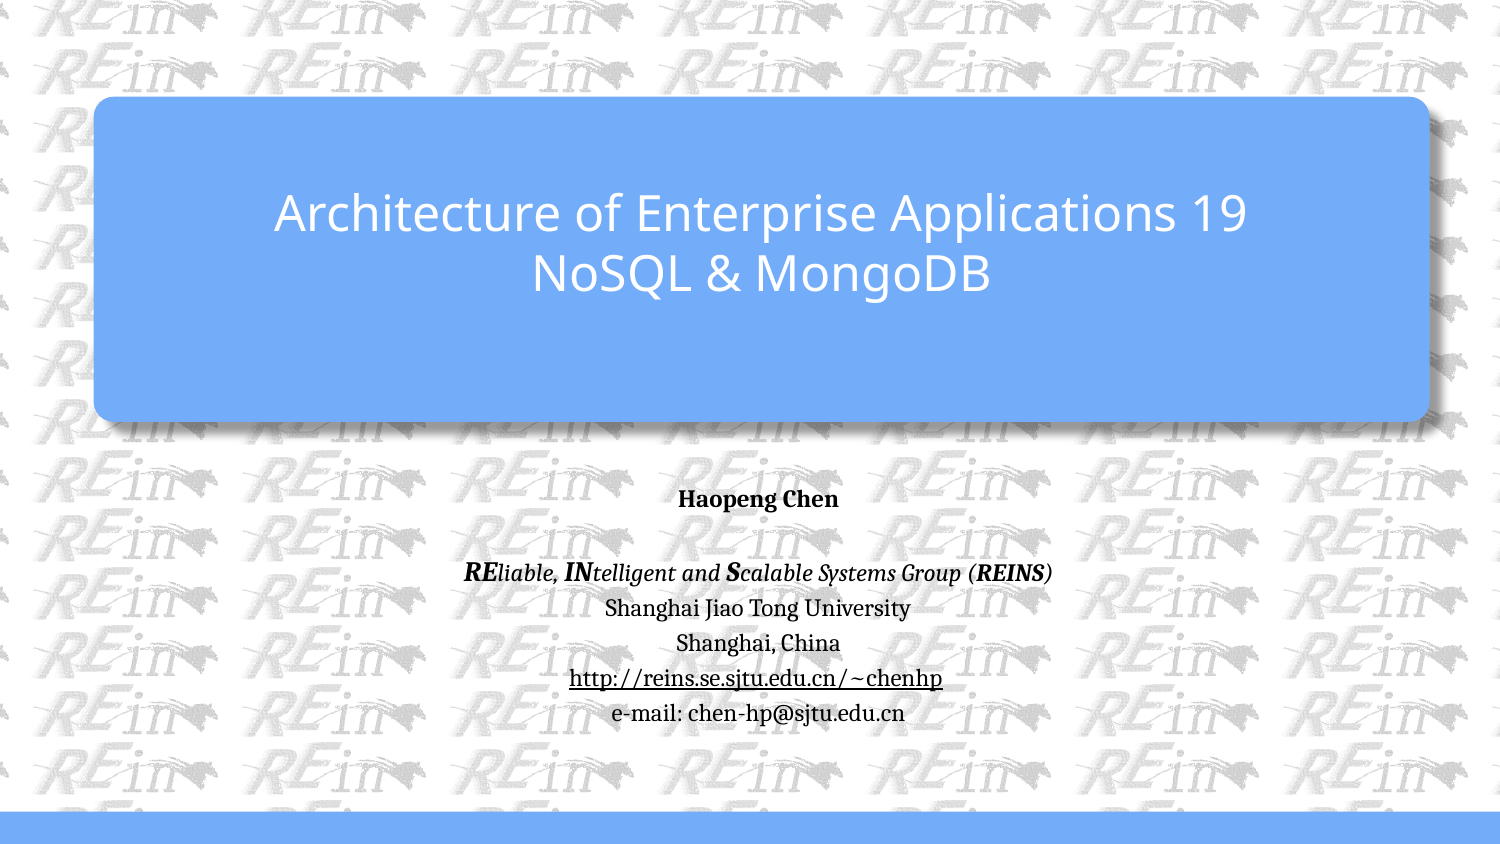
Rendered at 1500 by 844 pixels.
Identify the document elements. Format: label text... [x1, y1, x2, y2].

title Architecture of Enterprise Applications 19 NoSQL & MongoDB [124, 120, 1400, 396]
subtitle Haopeng Chen REliable, INtelligent and Scalable Systems Group (REINS) Shanghai Jiao Tong University Shanghai, China http://reins.se.sjtu.edu.cn/~chenhp e-mail: chen-hp@sjtu.edu.cn [365, 475, 1153, 777]
